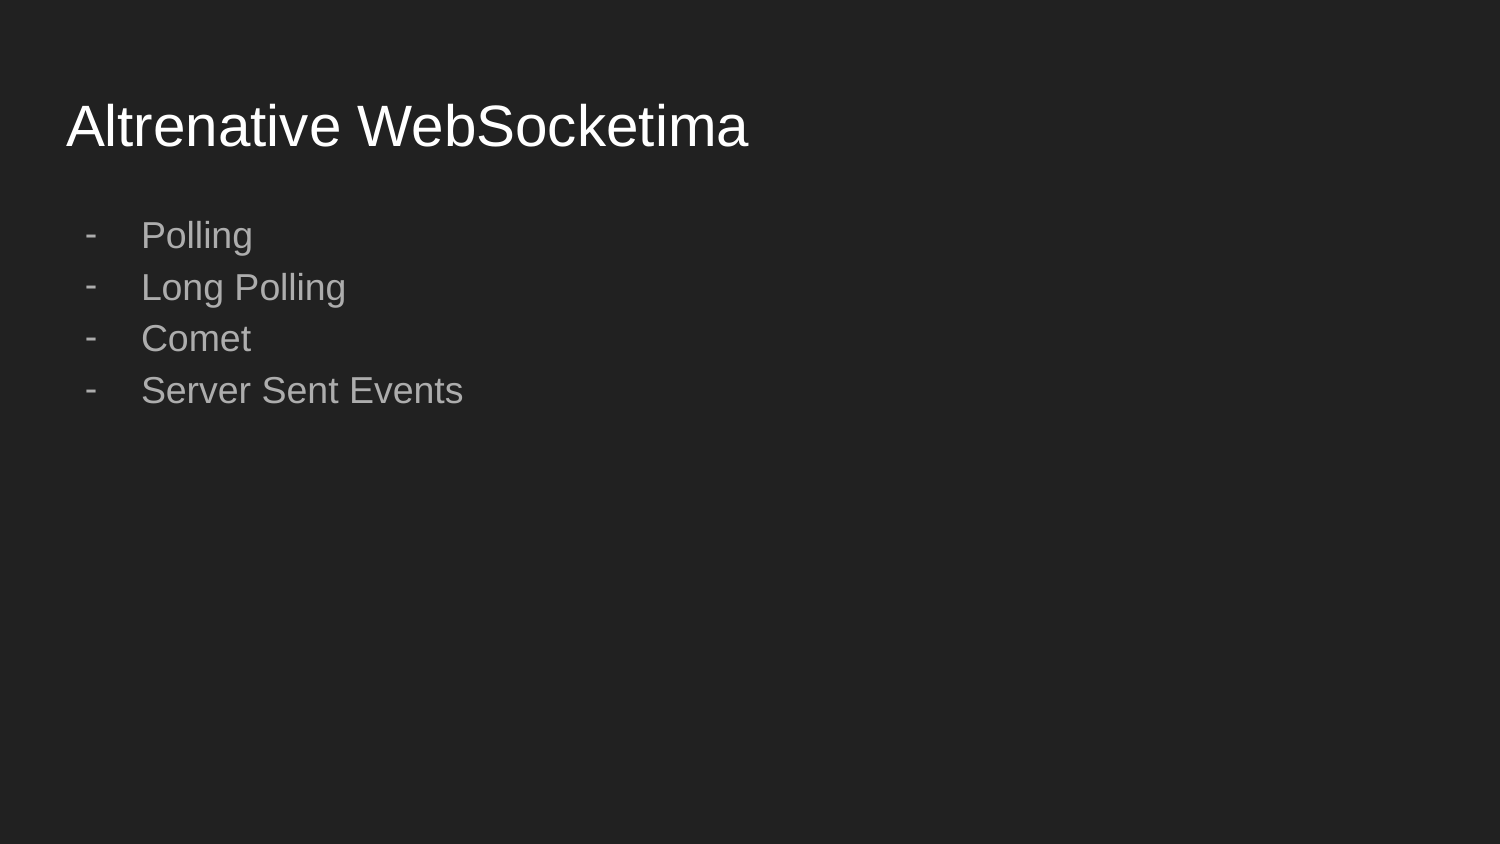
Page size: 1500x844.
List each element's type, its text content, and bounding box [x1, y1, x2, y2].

title Altrenative WebSocketima [51, 72, 1449, 167]
list Polling Long Polling Comet Server Sent Events [51, 189, 1449, 750]
